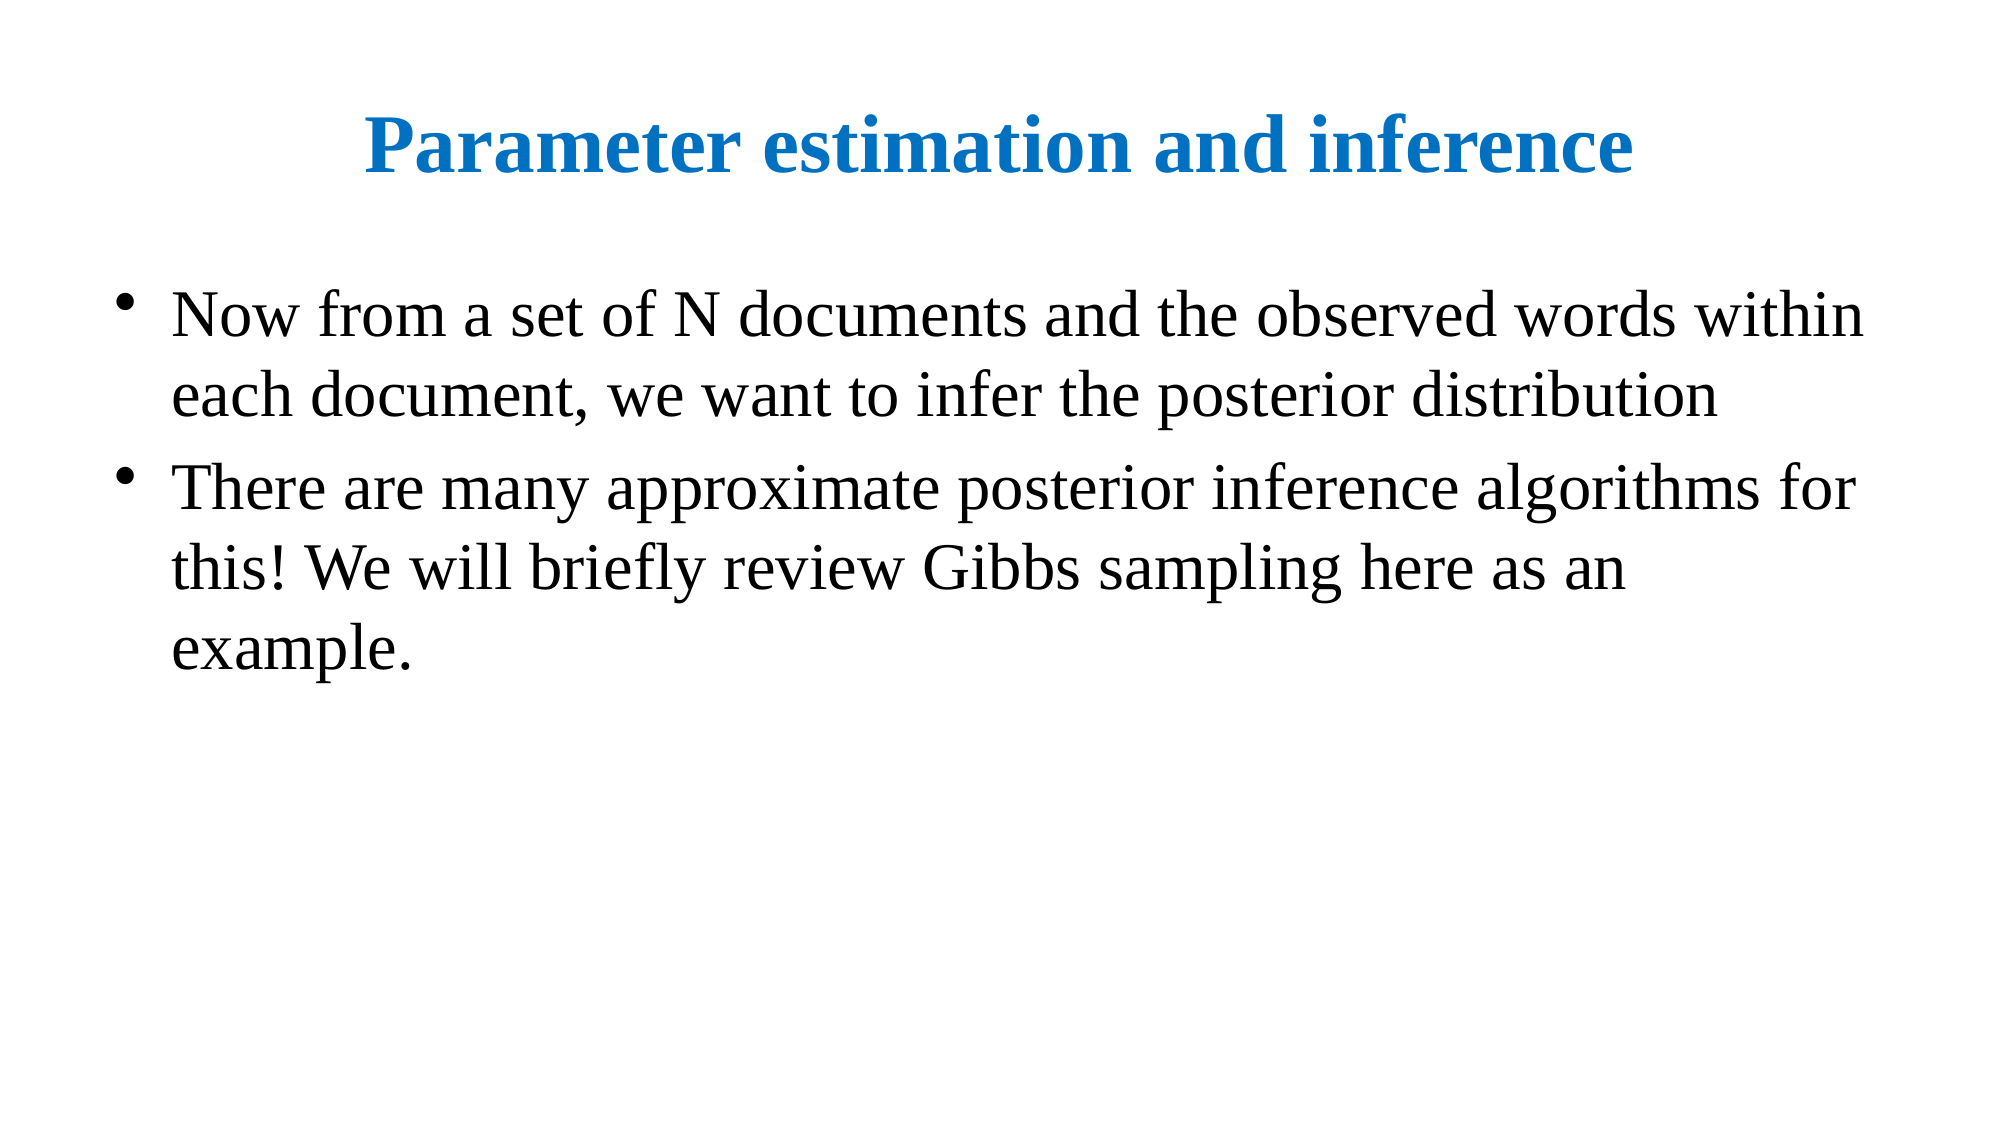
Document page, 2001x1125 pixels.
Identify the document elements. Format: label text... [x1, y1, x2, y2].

title Parameter estimation and inference [99, 44, 1901, 233]
list Now from a set of N documents and the observed words within each document, we want to infer the posterior distribution There are many approximate posterior inference algorithms for this! We will briefly review Gibbs sampling here as an example. [99, 262, 1901, 1006]
